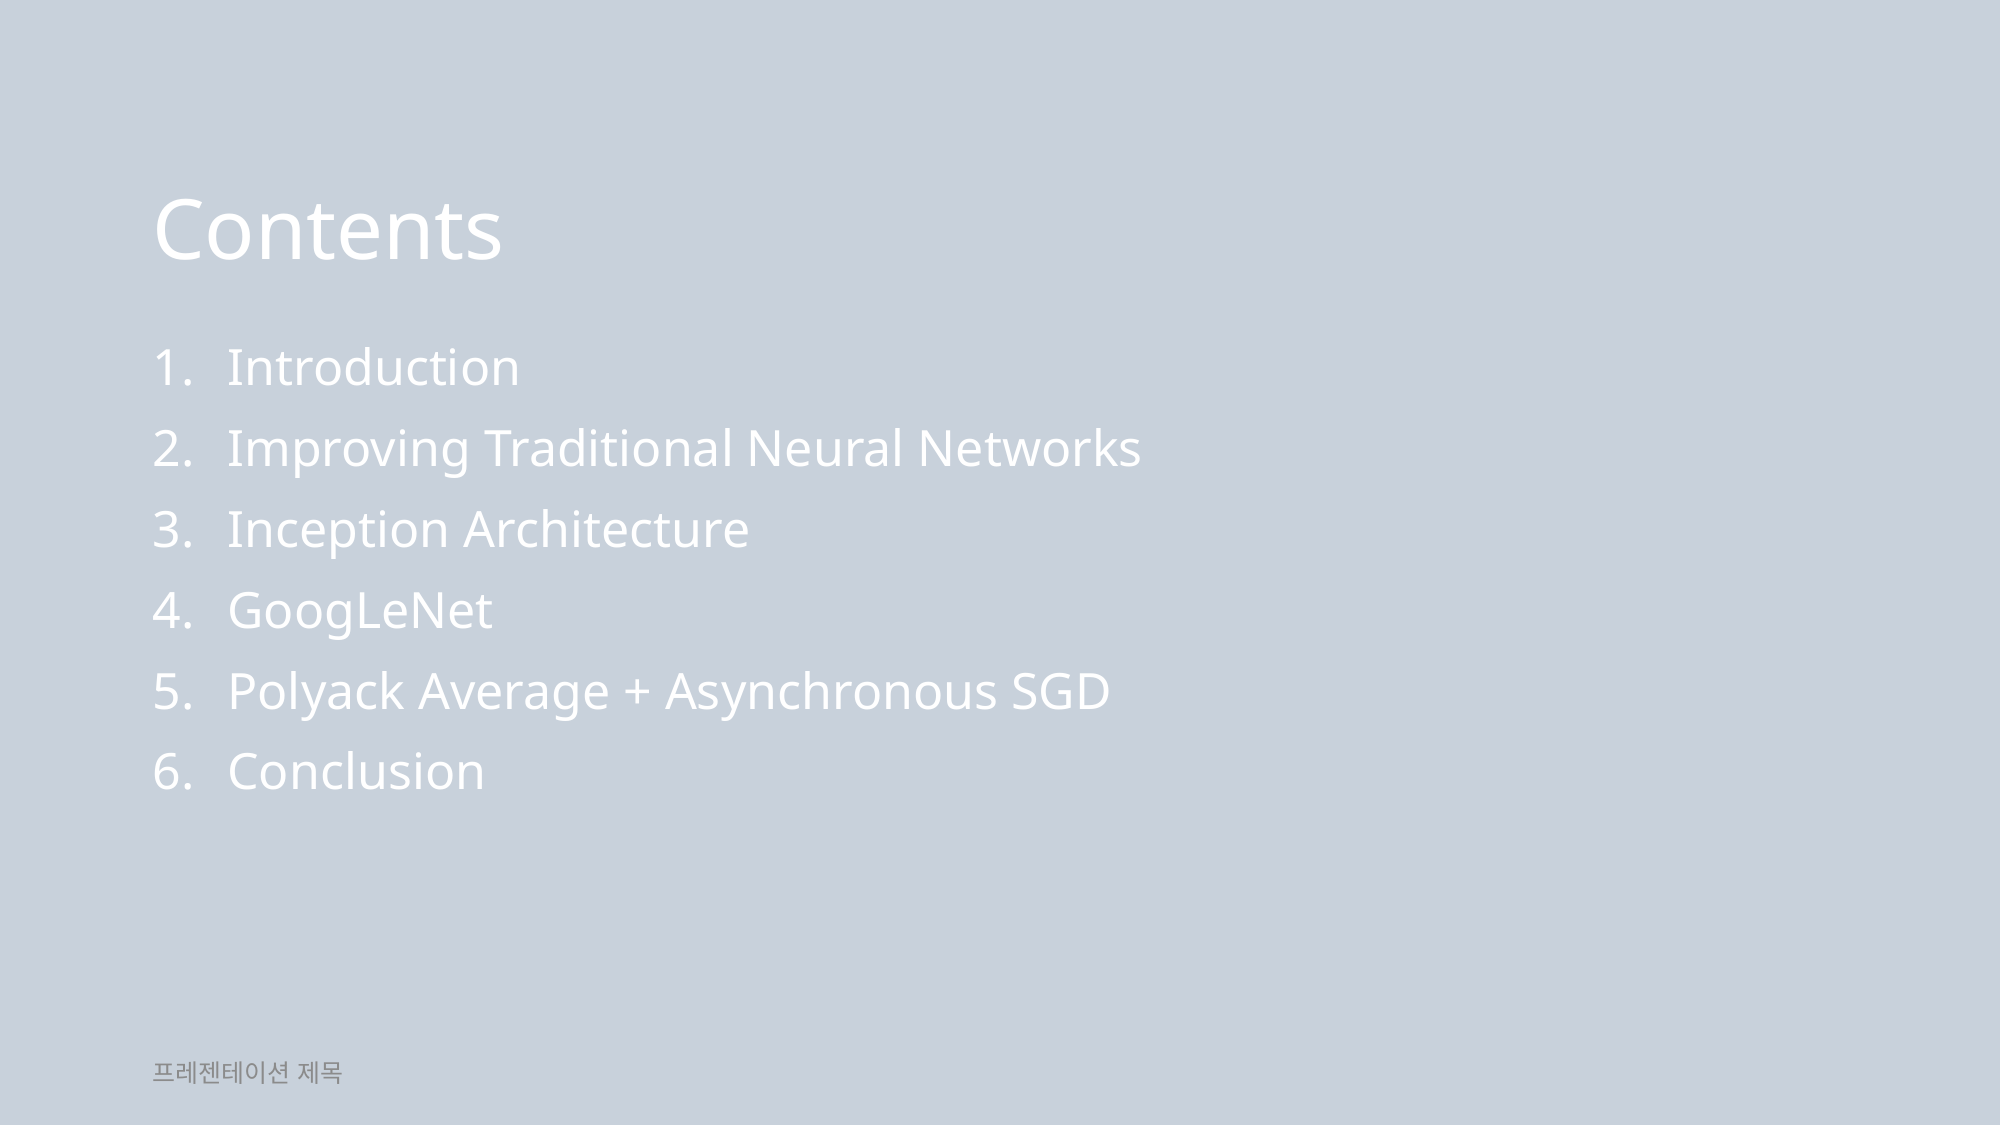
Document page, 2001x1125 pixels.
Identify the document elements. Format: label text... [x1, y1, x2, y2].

title Contents [137, 59, 663, 328]
list Introduction Improving Traditional Neural Networks Inception Architecture GoogLeNet Polyack Average + Asynchronous SGD Conclusion [137, 328, 1306, 908]
footer 프레젠테이션 제목 [137, 1042, 813, 1103]
